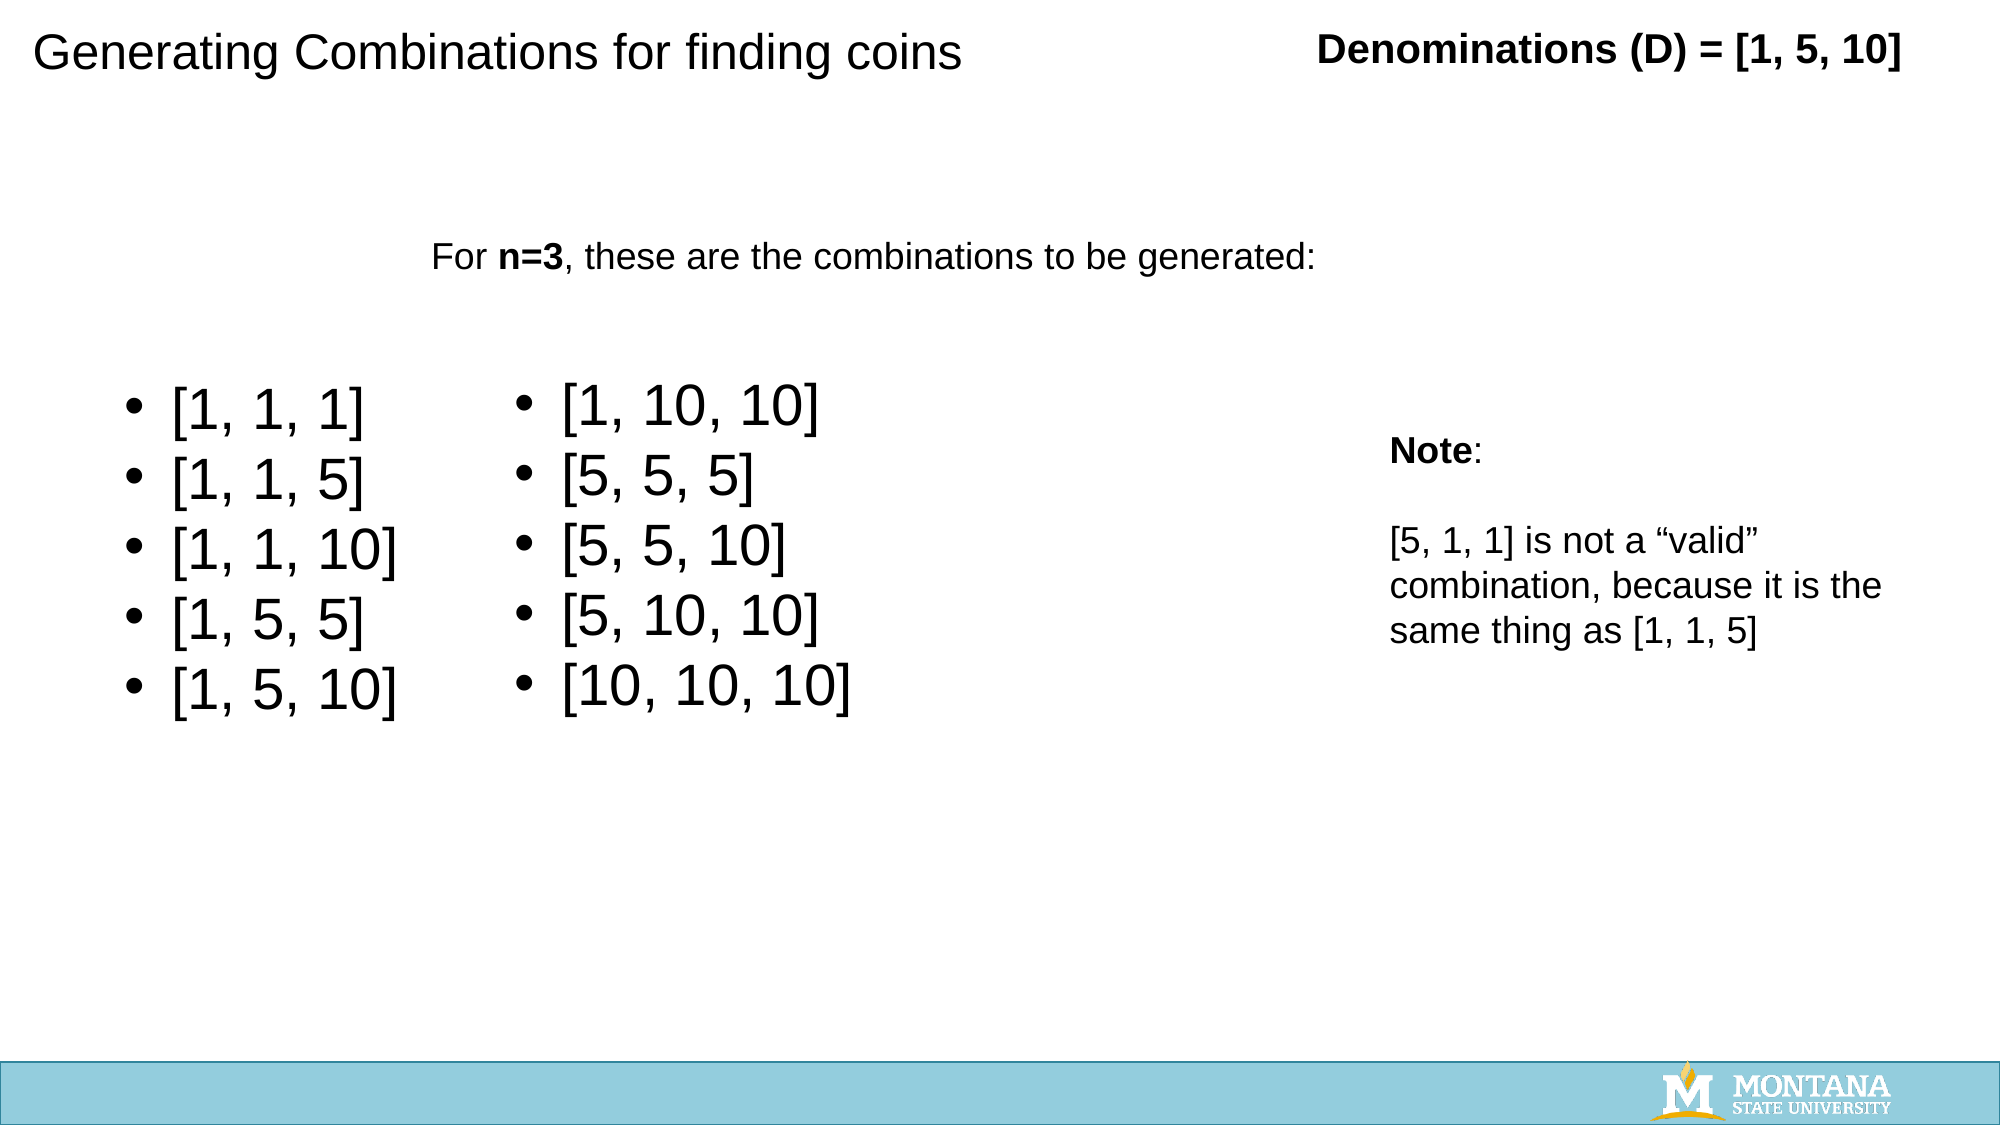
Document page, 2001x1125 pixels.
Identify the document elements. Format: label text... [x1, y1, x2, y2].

text_box [1, 1, 1] [1, 1, 5] [1, 1, 10] [1, 5, 5] [1, 5, 10] [109, 363, 414, 799]
text_box For n=3, these are the combinations to be generated: [416, 224, 1332, 285]
text_box Note: [5, 1, 1] is not a “valid” combination, because it is the same thing as [1, 1, 5] [1374, 418, 1913, 659]
text_box Denominations (D) = [1, 5, 10] [1301, 14, 1918, 80]
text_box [1892, 1060, 2000, 1125]
text_box Generating Combinations for finding coins [18, 12, 979, 88]
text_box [0, 1060, 1647, 1125]
picture [1649, 1060, 1892, 1122]
text_box [1, 10, 10] [5, 5, 5] [5, 5, 10] [5, 10, 10] [10, 10, 10] [499, 360, 869, 795]
